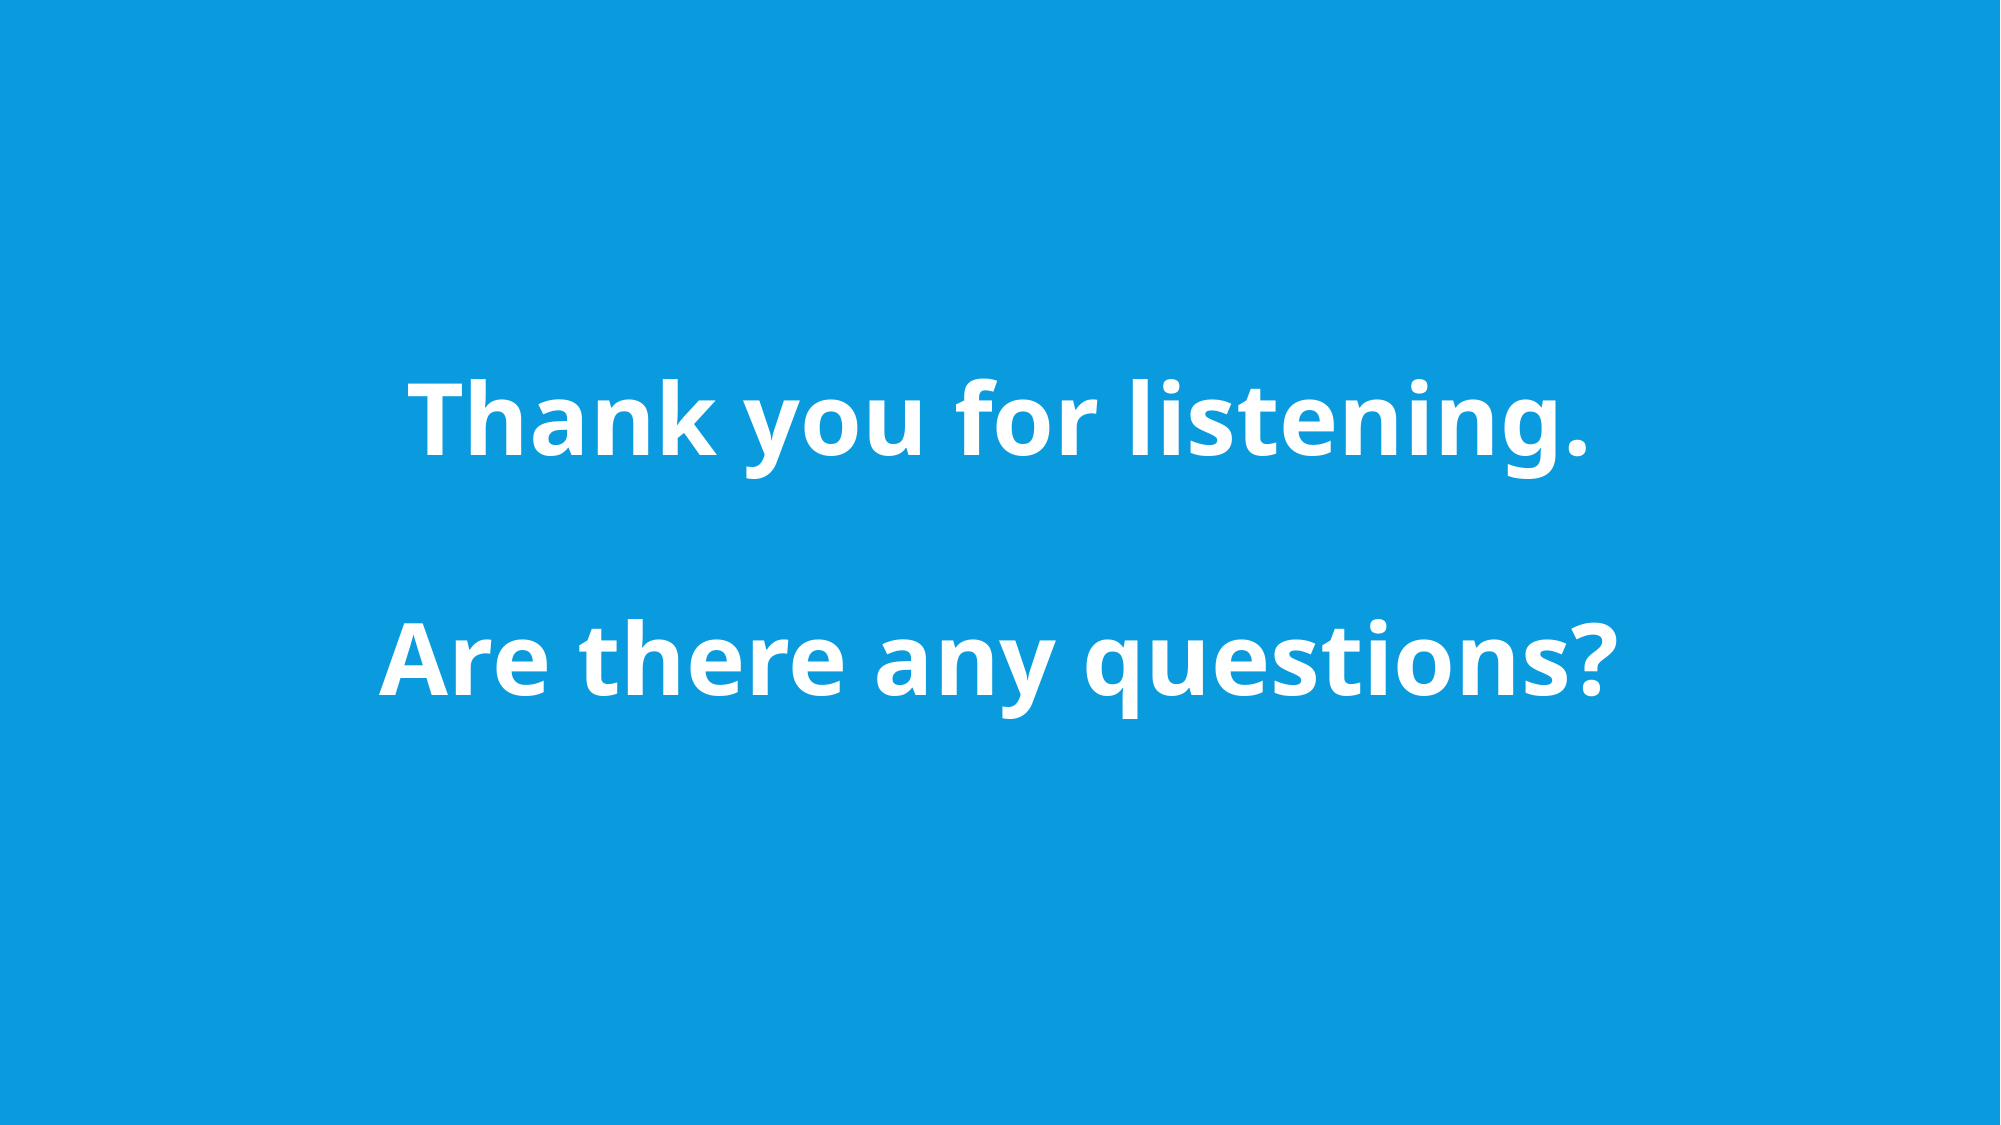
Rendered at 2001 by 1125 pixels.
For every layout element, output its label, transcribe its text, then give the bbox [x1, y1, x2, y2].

text_box Thank you for listening. Are there any questions? [0, 348, 2000, 723]
